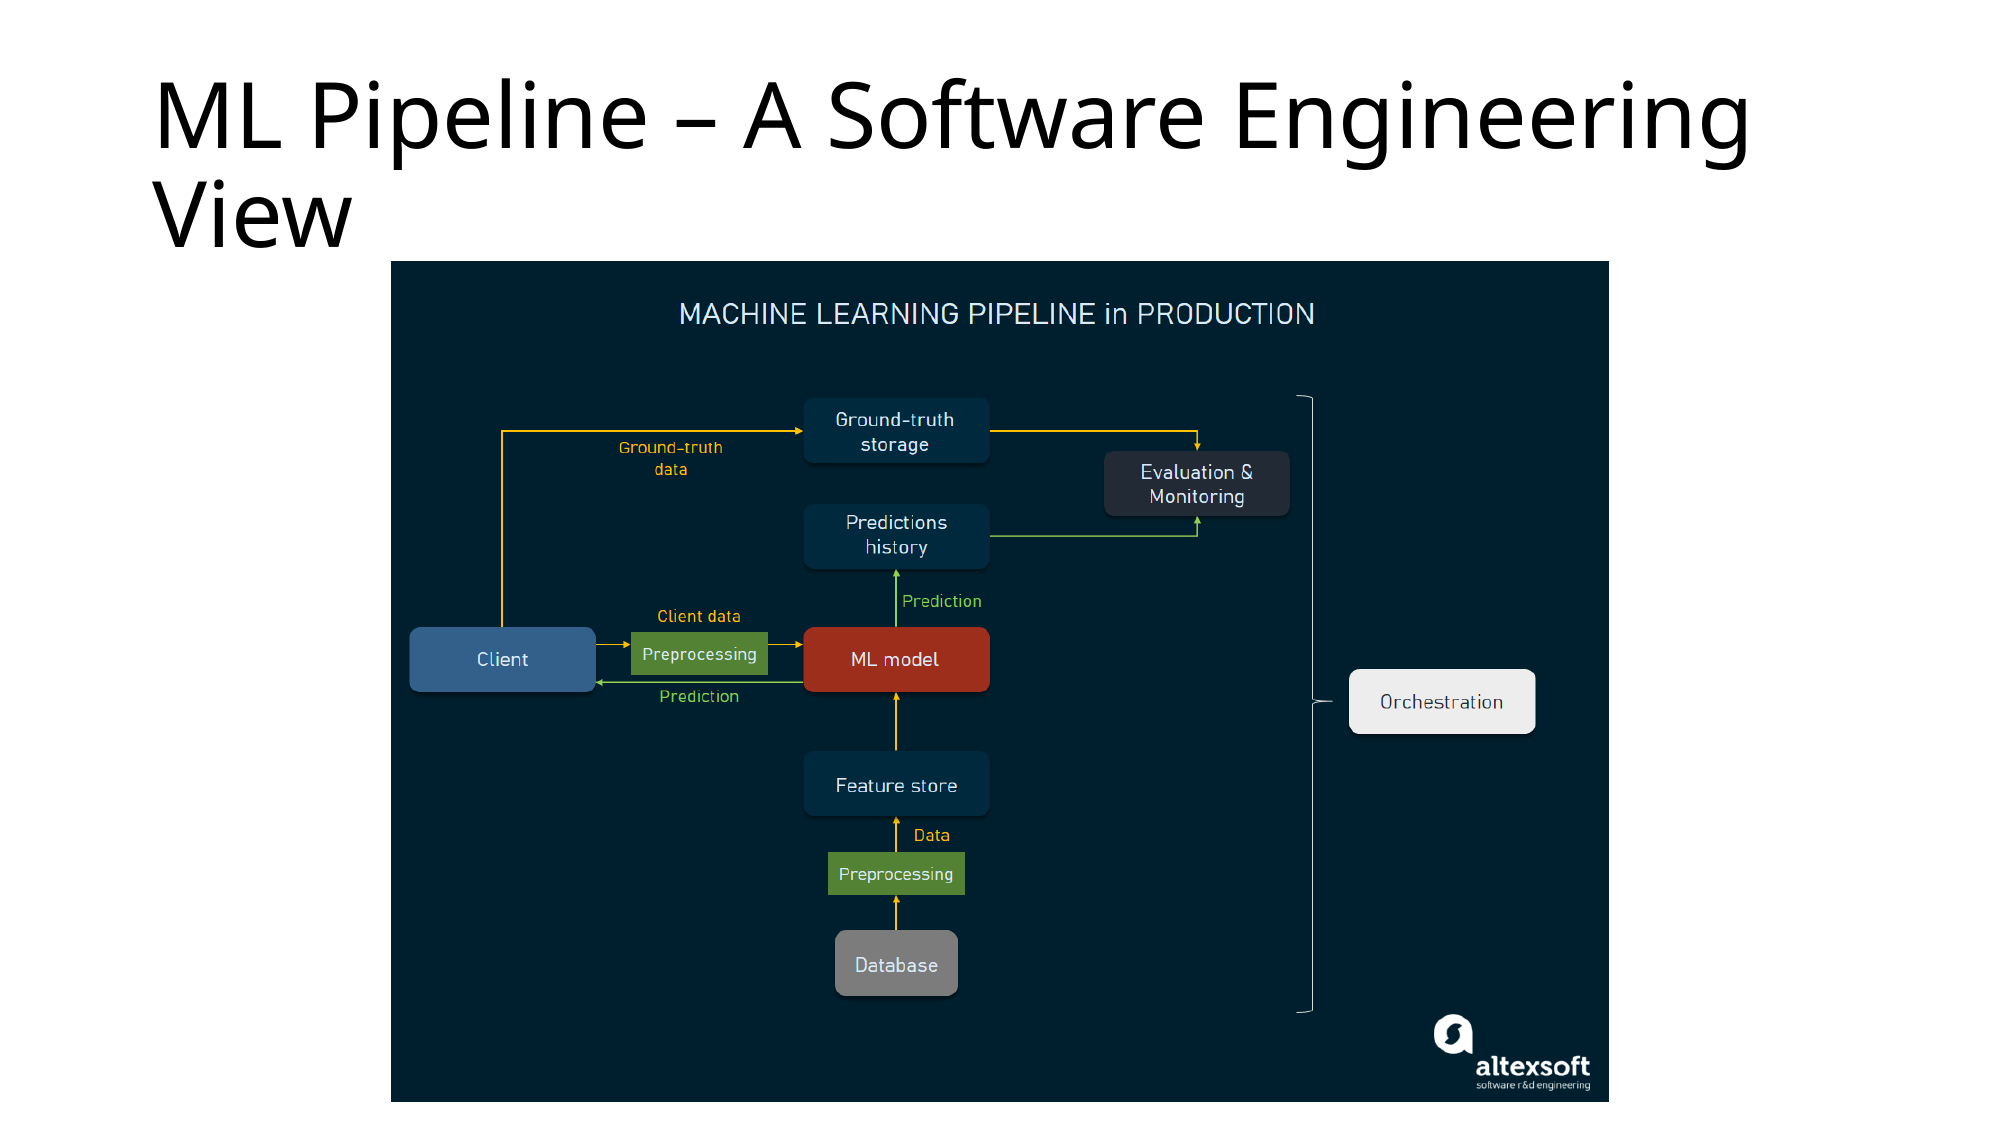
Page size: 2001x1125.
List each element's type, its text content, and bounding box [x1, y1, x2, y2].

title ML Pipeline – A Software Engineering View [137, 59, 1863, 278]
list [391, 261, 1609, 1102]
